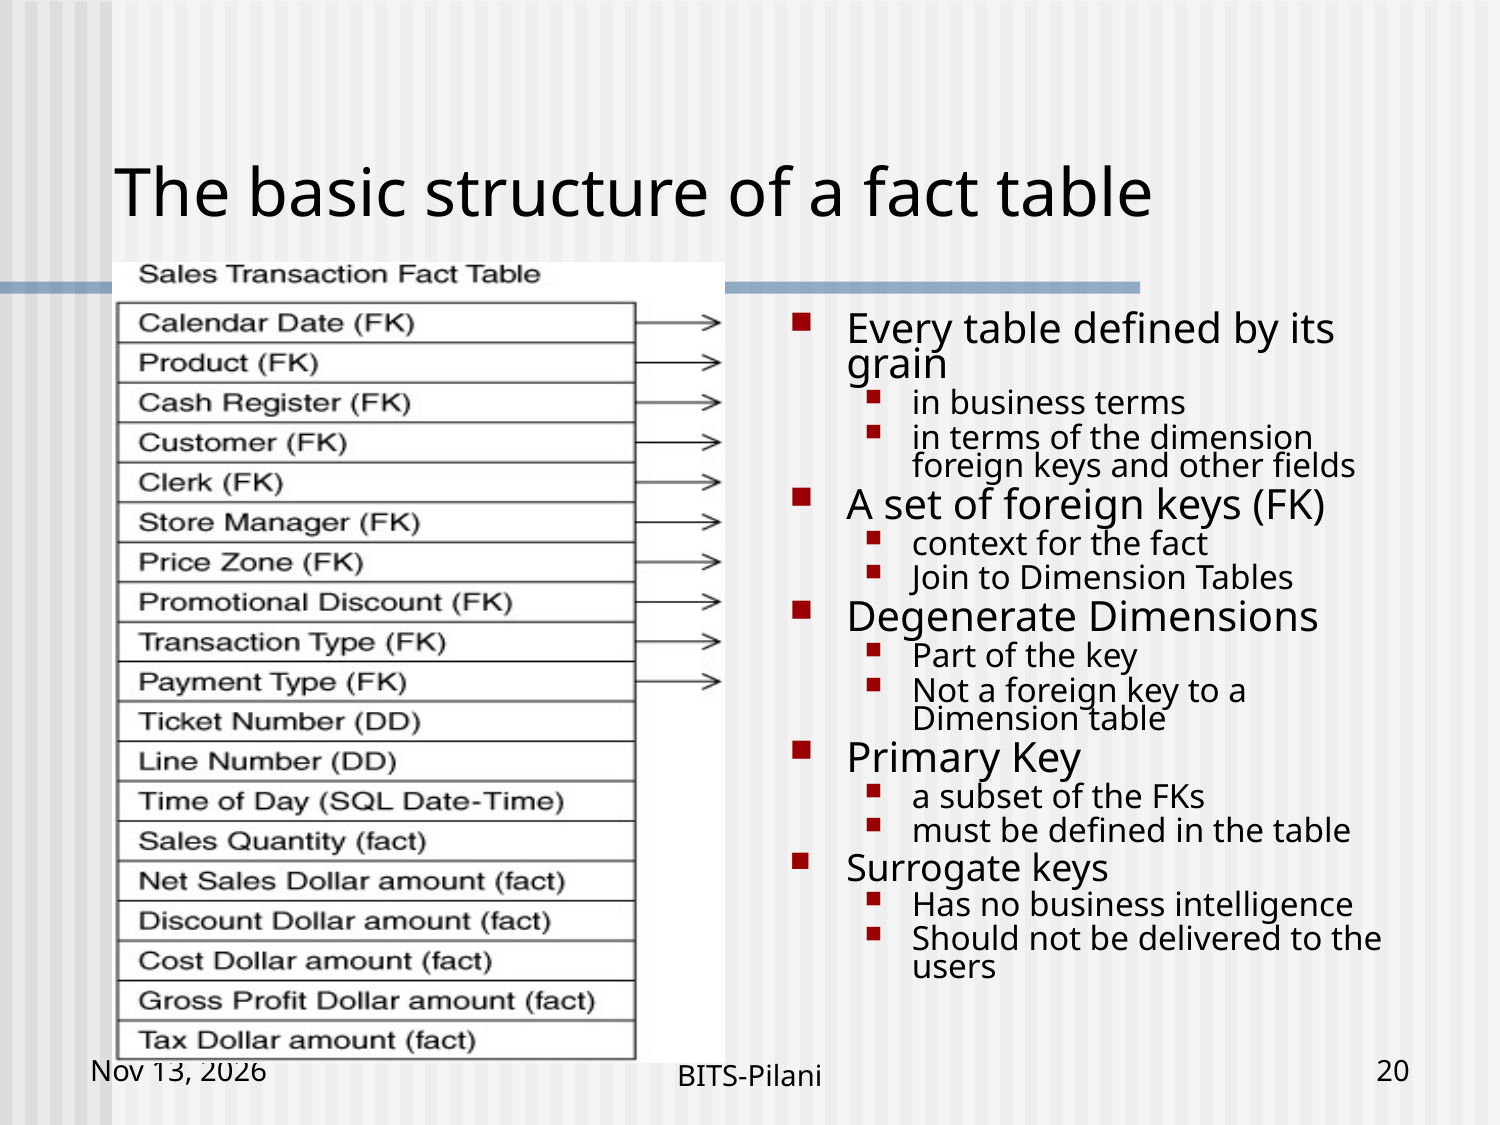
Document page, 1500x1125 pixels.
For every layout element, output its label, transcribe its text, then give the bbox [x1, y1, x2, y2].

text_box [112, 262, 726, 1063]
list Every table defined by its grain in business terms in terms of the dimension foreign keys and other fields A set of foreign keys (FK) context for the fact Join to Dimension Tables Degenerate Dimensions Part of the key Not a foreign key to a Dimension table Primary Key a subset of the FKs must be defined in the table Surrogate keys Has no business intelligence Should not be delivered to the users [774, 249, 1401, 1013]
title The basic structure of a fact table [99, 49, 1376, 238]
footer BITS-Pilani [512, 1024, 988, 1101]
slide_number 5-Nov-17 [74, 1024, 426, 1101]
slide_number 20 [1074, 1024, 1426, 1101]
